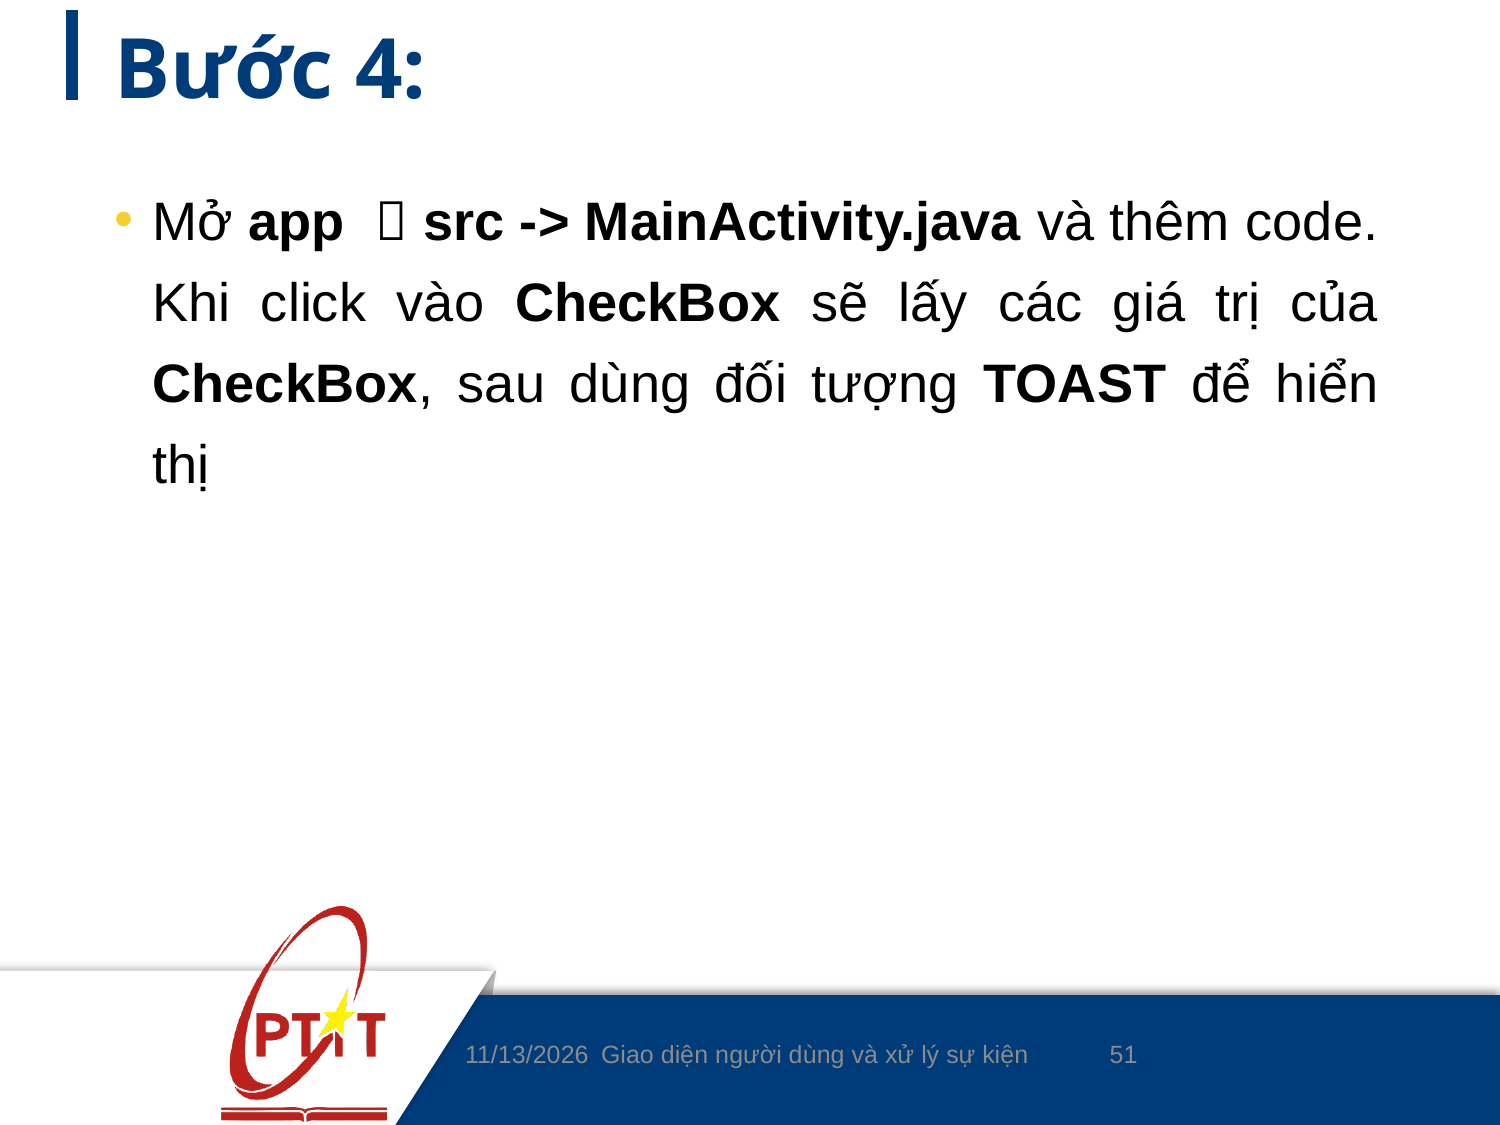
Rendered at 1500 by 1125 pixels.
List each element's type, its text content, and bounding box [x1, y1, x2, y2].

list Mở app  src -> MainActivity.java và thêm code. Khi click vào CheckBox sẽ lấy các giá trị của CheckBox, sau dùng đối tượng TOAST để hiển thị [99, 162, 1394, 882]
footer Giao diện người dùng và xử lý sự kiện [561, 1023, 815, 1084]
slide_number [450, 1023, 561, 1084]
picture [221, 906, 387, 1122]
slide_number 51 [815, 1023, 1153, 1084]
title Bước 4: [99, 5, 1394, 138]
